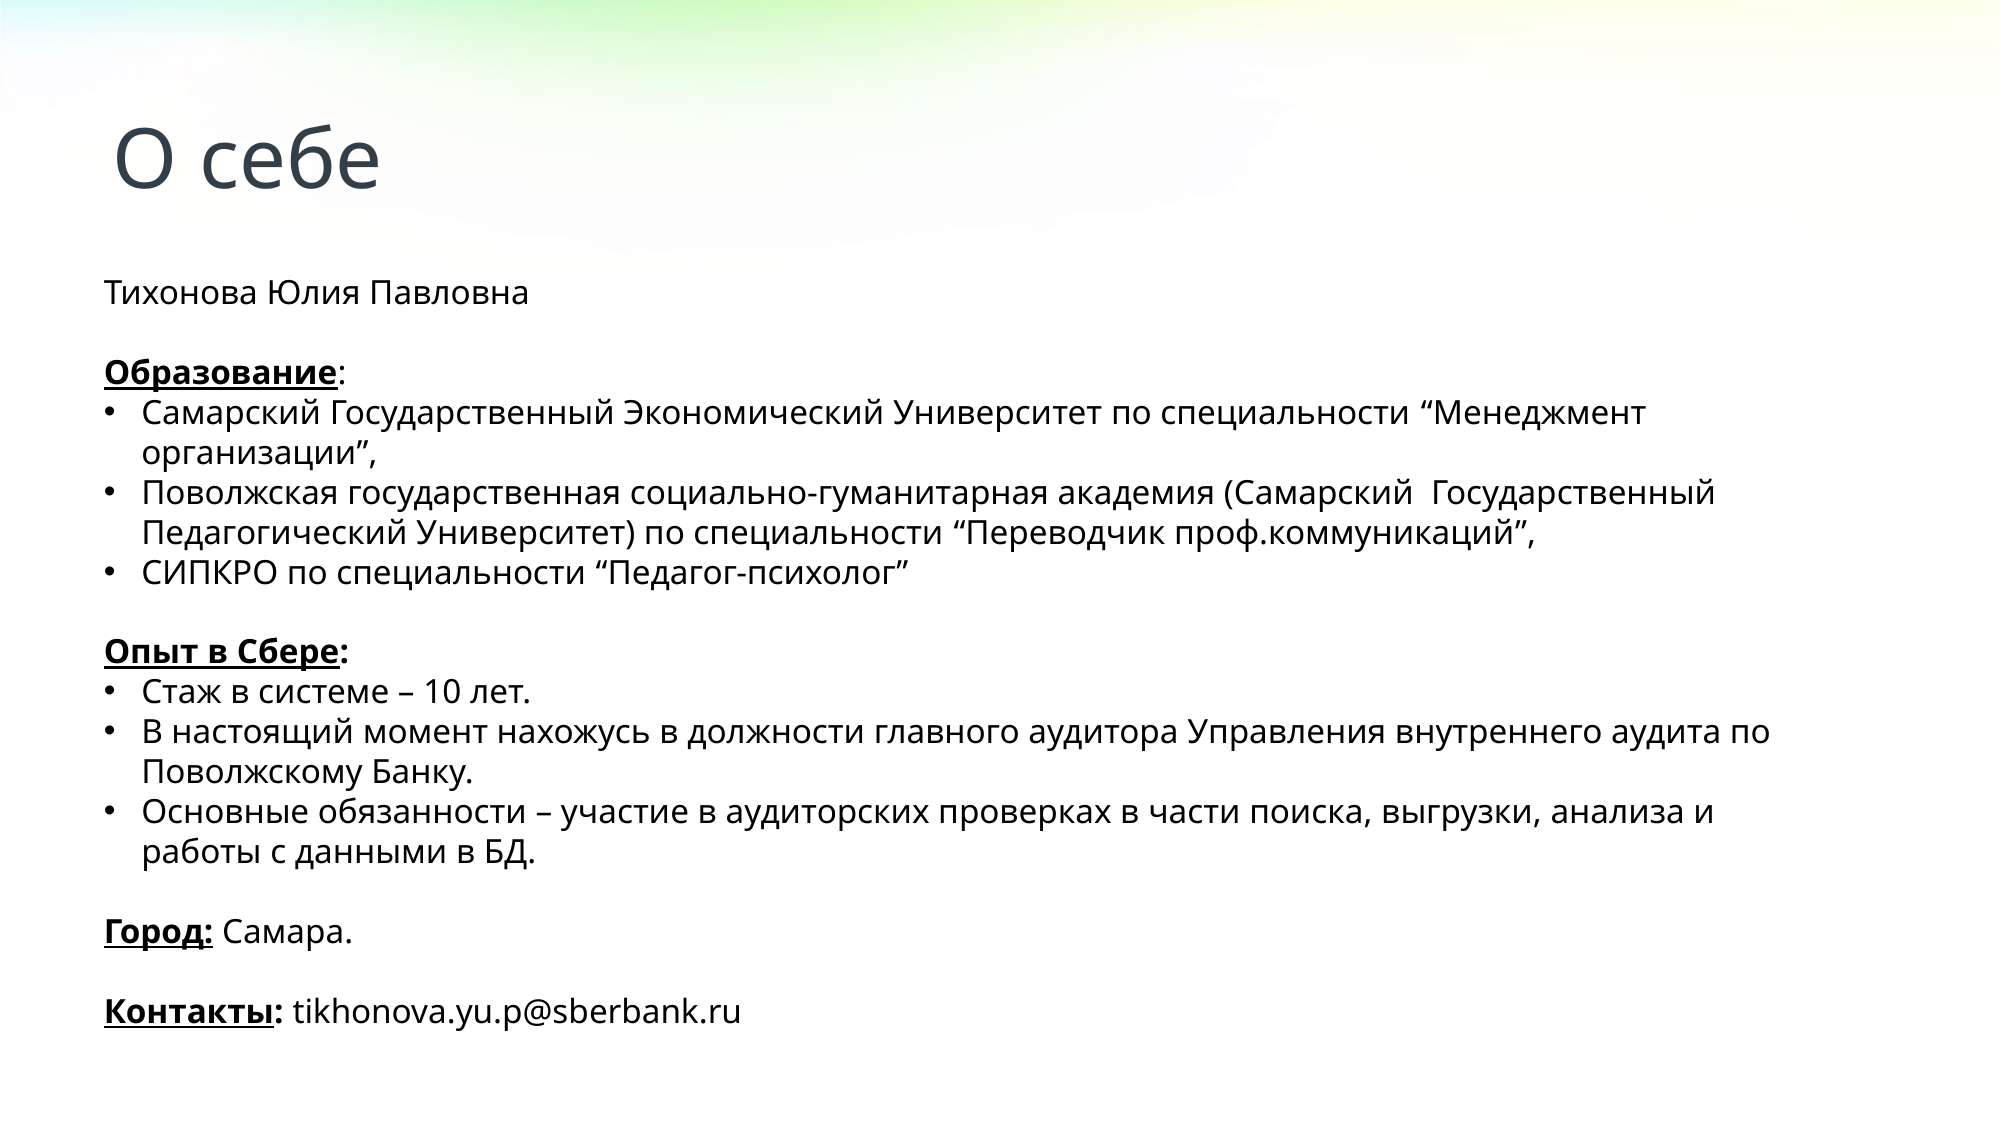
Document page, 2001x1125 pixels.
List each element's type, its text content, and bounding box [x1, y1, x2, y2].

text_box О себе [112, 104, 1888, 423]
picture [0, 0, 2000, 272]
list Тихонова Юлия Павловна Образование: Самарский Государственный Экономический Университет по специальности “Менеджмент организации”, Поволжская государственная социально-гуманитарная академия (Самарский Государственный Педагогический Университет) по специальности “Переводчик проф.коммуникаций”, СИПКРО по специальности “Педагог-психолог” Опыт в Сбере: Стаж в системе – 10 лет. В настоящий момент нахожусь в должности главного аудитора Управления внутреннего аудита по Поволжскому Банку. Основные обязанности – участие в аудиторских проверках в части поиска, выгрузки, анализа и работы с данными в БД. Город: Самара. Контакты: tikhonova.yu.p@sberbank.ru [88, 263, 1838, 1020]
